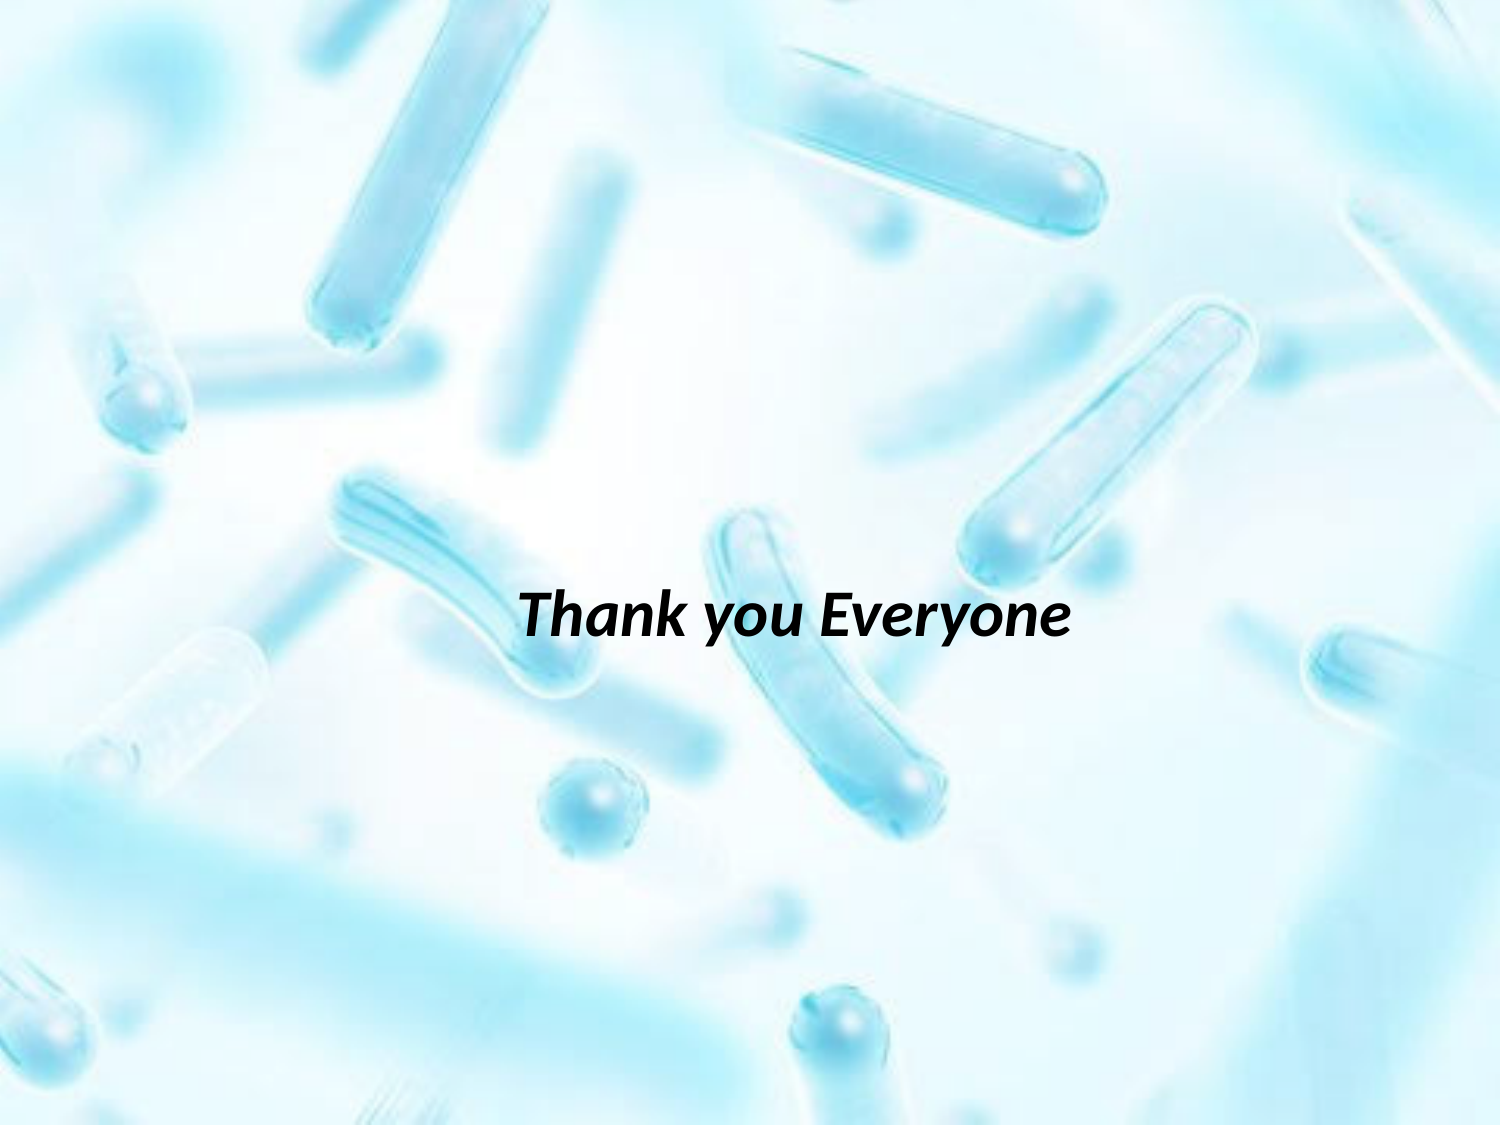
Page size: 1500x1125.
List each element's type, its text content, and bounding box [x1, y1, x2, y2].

text_box Thank you Everyone [502, 562, 1090, 658]
